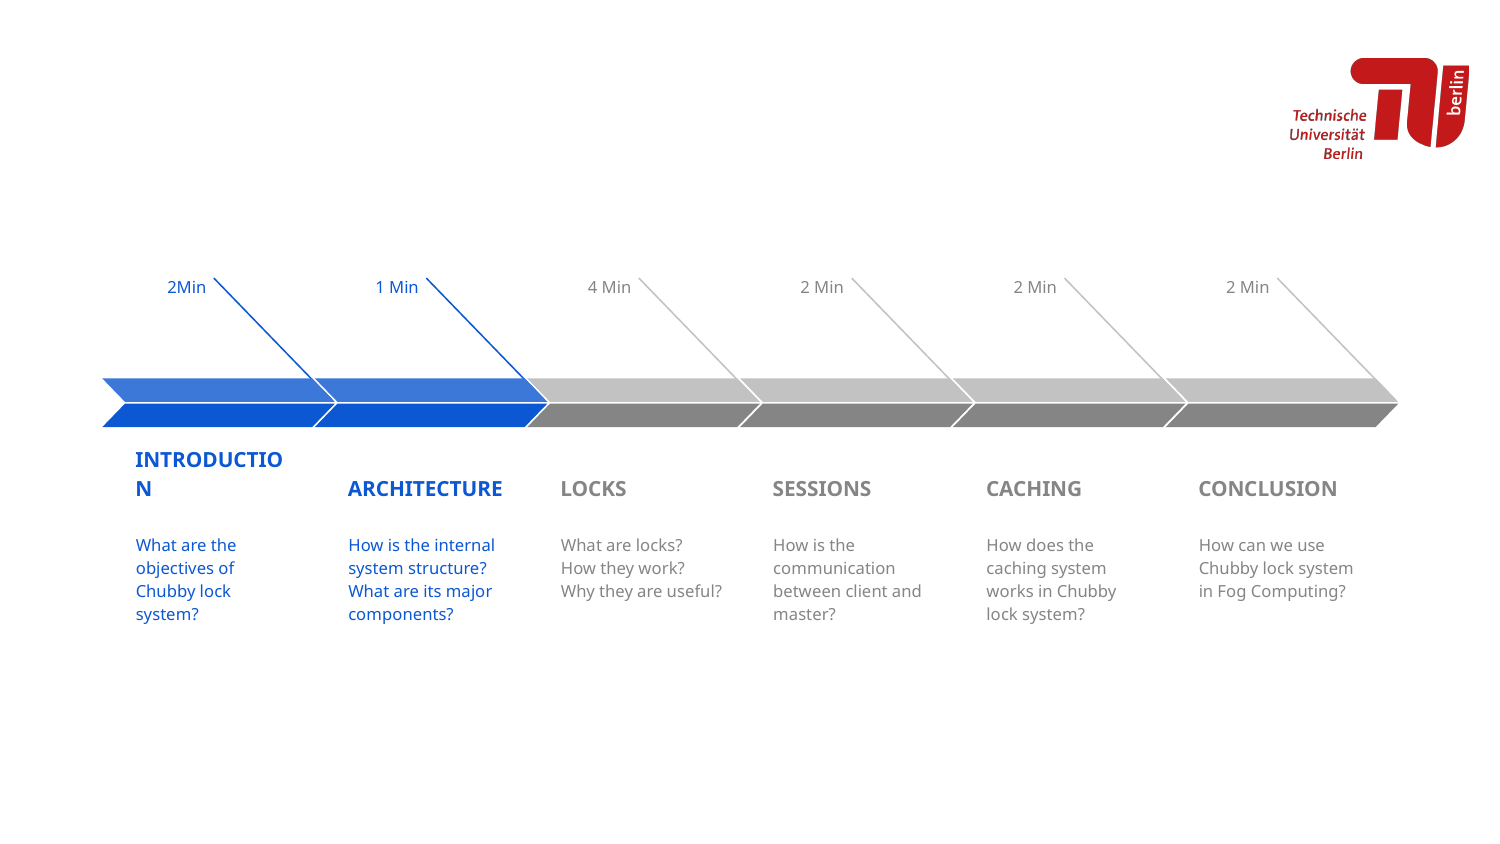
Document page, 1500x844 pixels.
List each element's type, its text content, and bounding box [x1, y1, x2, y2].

picture [1289, 58, 1469, 159]
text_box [426, 277, 545, 401]
text_box 2Min [119, 258, 222, 298]
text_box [213, 277, 332, 401]
text_box [314, 403, 521, 428]
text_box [1165, 258, 1399, 639]
text_box [336, 378, 420, 402]
text_box INTRODUCTION [120, 442, 312, 516]
text_box [102, 378, 208, 402]
text_box ARCHITECTURE [332, 442, 521, 516]
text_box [739, 258, 950, 639]
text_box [526, 258, 737, 639]
text_box What are the objectives of Chubby lock system? [120, 517, 313, 639]
text_box 1 Min [331, 258, 434, 298]
text_box How is the internal system structure? What are its major components? [333, 517, 521, 639]
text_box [952, 258, 1163, 639]
text_box [102, 403, 332, 428]
